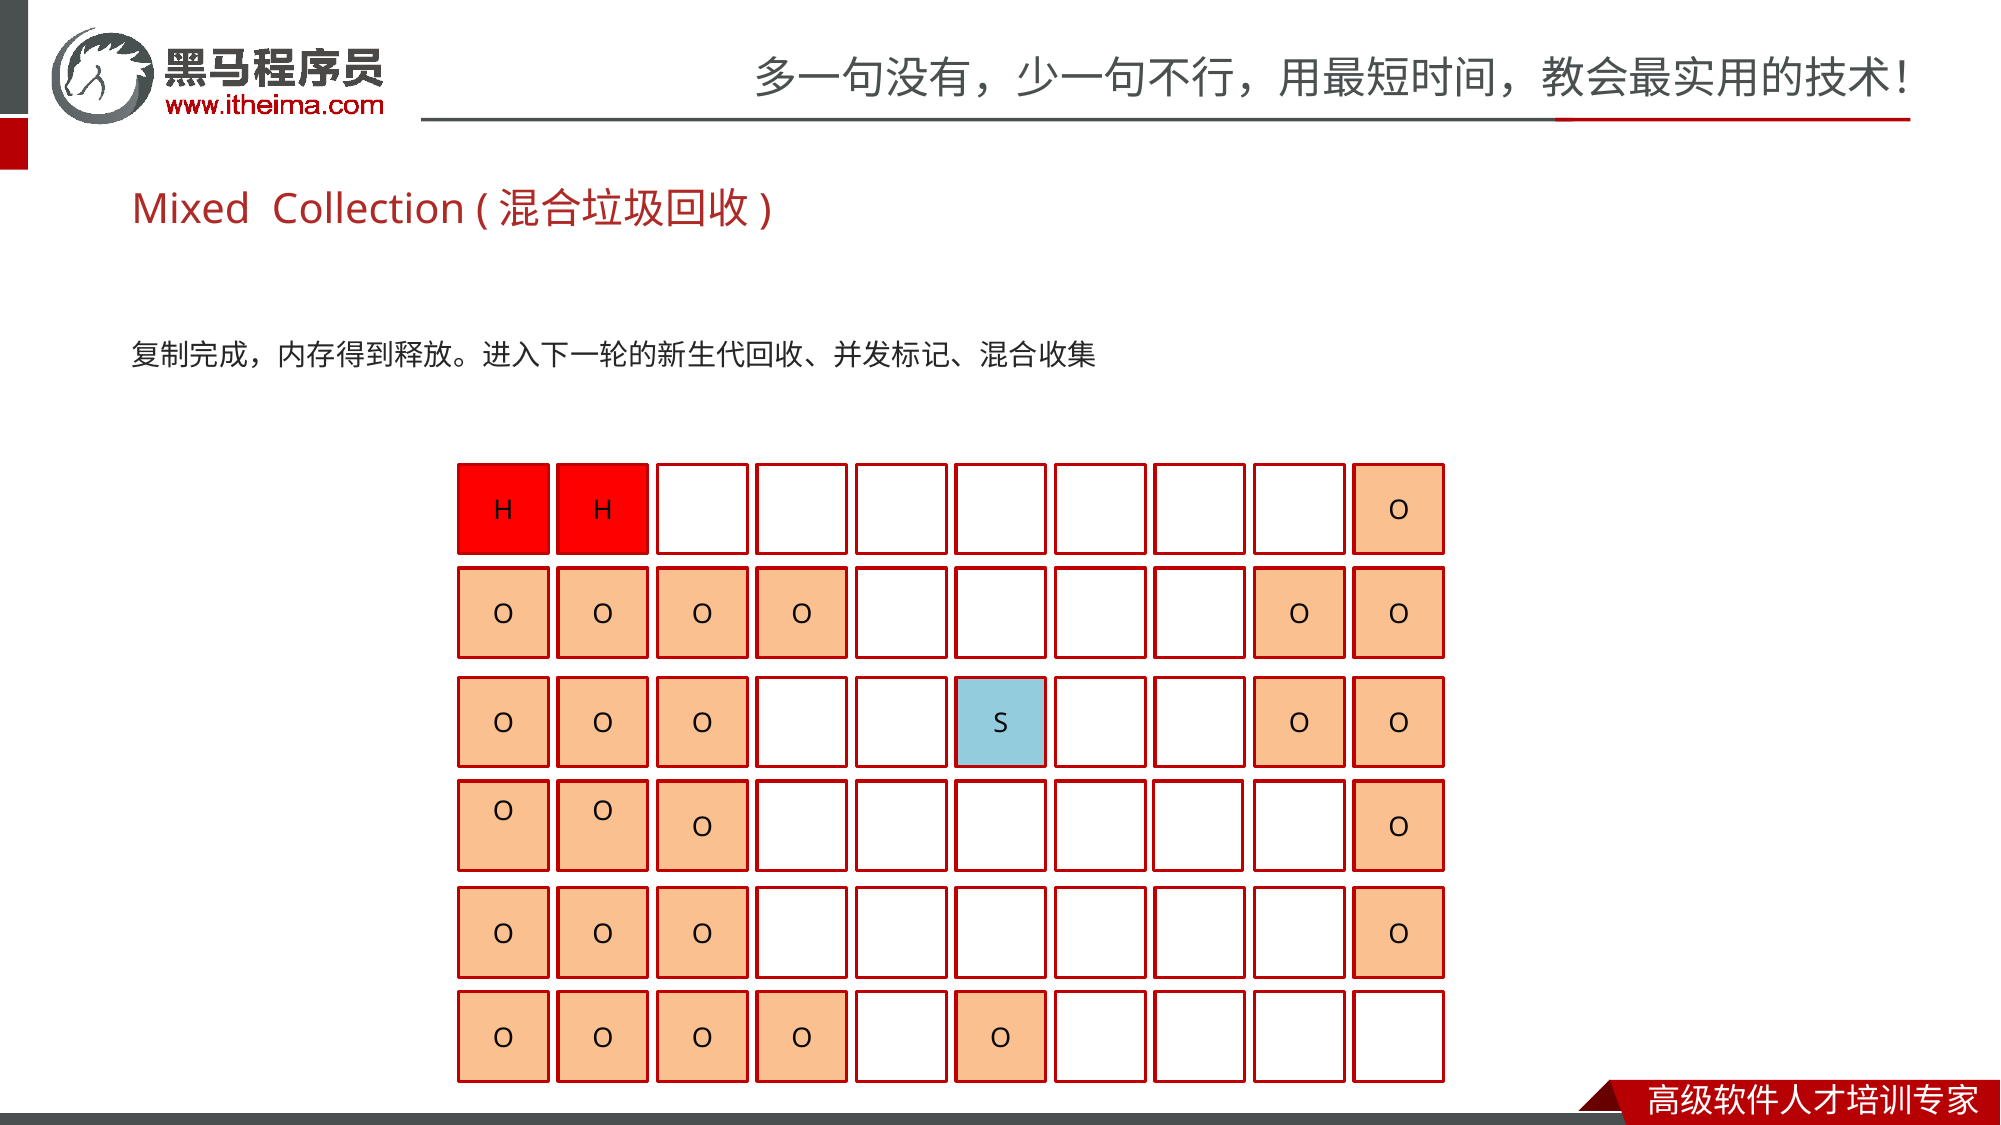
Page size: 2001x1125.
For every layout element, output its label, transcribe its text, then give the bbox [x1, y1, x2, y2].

text_box O [1353, 780, 1444, 871]
text_box [1153, 780, 1243, 871]
text_box O [757, 568, 847, 658]
text_box O [558, 677, 648, 767]
text_box [757, 780, 847, 871]
text_box O [657, 677, 748, 767]
text_box O [558, 991, 648, 1082]
text_box O [558, 568, 648, 658]
text_box [856, 677, 947, 767]
text_box O [458, 677, 549, 767]
text_box [757, 887, 847, 978]
text_box [1254, 780, 1345, 871]
text_box [955, 780, 1046, 871]
text_box [1155, 887, 1245, 978]
text_box [1055, 887, 1146, 978]
text_box [1155, 568, 1245, 658]
text_box [1254, 464, 1345, 554]
text_box O [558, 780, 648, 871]
text_box [1254, 991, 1345, 1082]
text_box [955, 568, 1046, 658]
text_box [1353, 991, 1444, 1082]
text_box O [657, 780, 748, 871]
text_box O [458, 568, 549, 658]
text_box [657, 464, 748, 554]
text_box O [757, 991, 847, 1082]
text_box [856, 887, 947, 978]
text_box [1055, 568, 1146, 658]
text_box 复制完成，内存得到释放。进入下一轮的新生代回收、并发标记、混合收集 [116, 311, 1659, 455]
text_box [955, 464, 1046, 554]
text_box O [657, 887, 748, 978]
text_box O [1254, 677, 1345, 767]
text_box O [955, 991, 1046, 1082]
text_box O [1353, 568, 1444, 658]
text_box [1254, 887, 1345, 978]
text_box [1155, 677, 1245, 767]
text_box O [1254, 568, 1345, 658]
text_box H [558, 464, 648, 554]
text_box O [1353, 887, 1444, 978]
text_box S [955, 677, 1046, 767]
text_box [856, 464, 947, 554]
text_box O [458, 887, 549, 978]
text_box [1155, 991, 1245, 1082]
text_box [1055, 677, 1146, 767]
text_box [757, 464, 847, 554]
text_box [1055, 780, 1146, 871]
title Mixed Collection (混合垃圾回收) [116, 164, 1941, 250]
text_box [856, 568, 947, 658]
text_box [856, 780, 947, 871]
picture [50, 26, 384, 125]
text_box O [1353, 464, 1444, 554]
text_box [1055, 464, 1146, 554]
text_box O [458, 780, 549, 871]
text_box [1055, 991, 1146, 1082]
text_box [757, 677, 847, 767]
text_box [856, 991, 947, 1082]
text_box O [657, 568, 748, 658]
text_box H [458, 464, 549, 554]
text_box O [458, 991, 549, 1082]
text_box O [558, 887, 648, 978]
text_box [1155, 464, 1245, 554]
text_box O [1353, 677, 1444, 767]
text_box O [657, 991, 748, 1082]
text_box [955, 887, 1046, 978]
